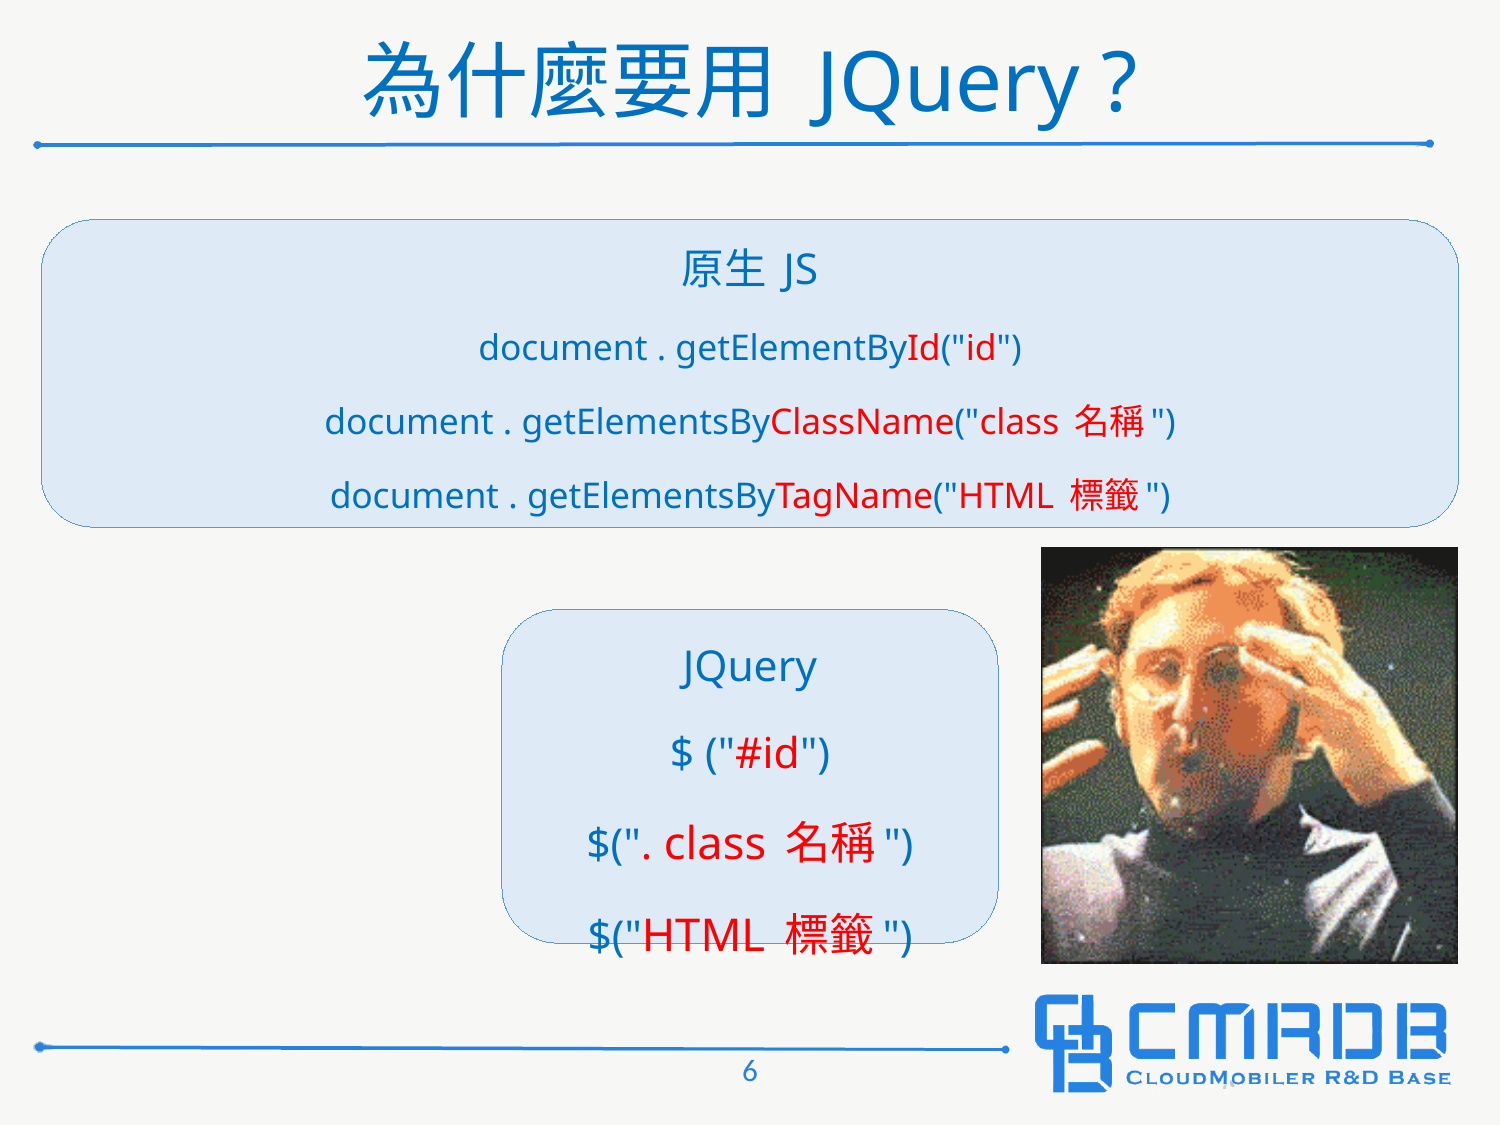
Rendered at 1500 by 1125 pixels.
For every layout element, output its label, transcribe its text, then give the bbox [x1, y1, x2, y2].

title 為什麼要用 JQuery ? [0, 0, 1500, 138]
list 原生 JS document . getElementById("id") document . getElementsByClassName("class 名稱") document . getElementsByTagName("HTML 標籤") JQuery $ ("#id") $(". class 名稱") $("HTML 標籤") [41, 209, 1459, 976]
picture [0, 138, 1500, 1125]
